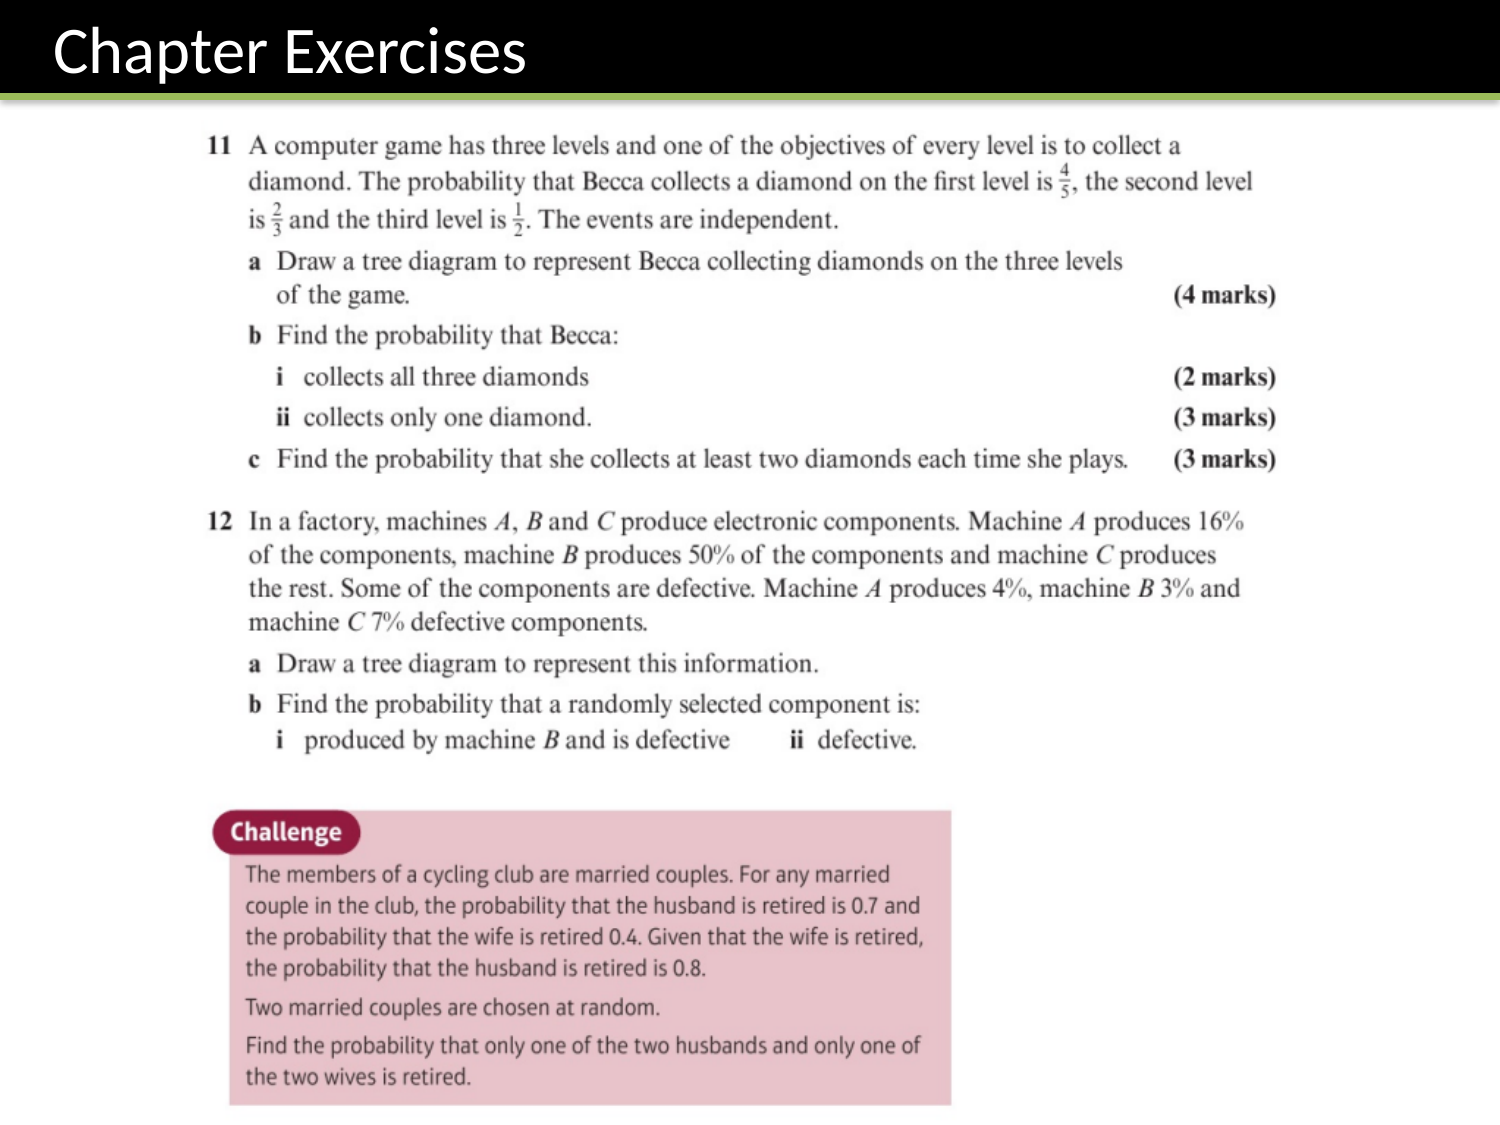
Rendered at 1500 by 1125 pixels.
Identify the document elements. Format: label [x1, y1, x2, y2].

text_box [0, 0, 1500, 99]
picture [180, 119, 1320, 1125]
